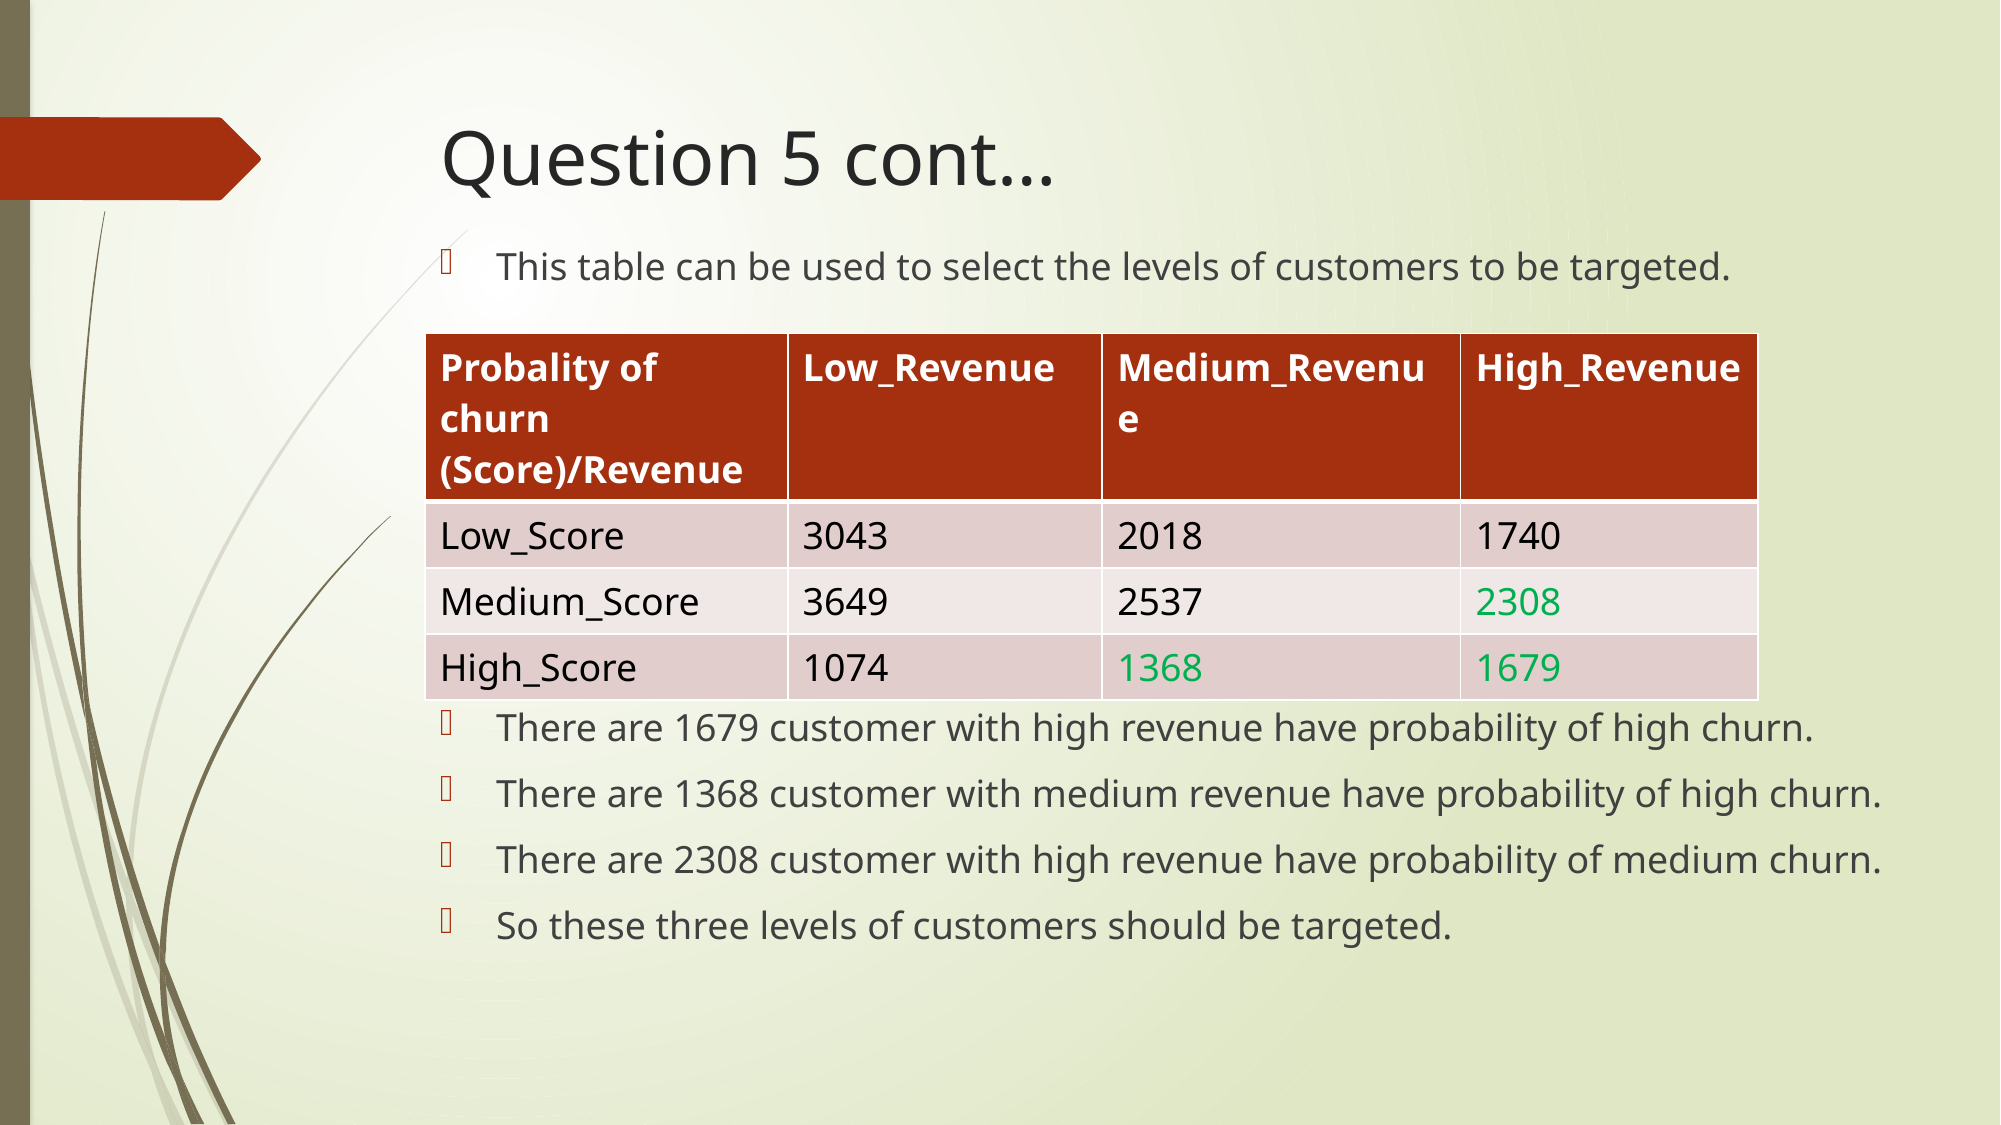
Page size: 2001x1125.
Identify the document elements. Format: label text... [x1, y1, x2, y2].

table_cell 1740 [1461, 504, 1757, 567]
table_cell 1679 [1461, 635, 1757, 699]
table_cell Medium_Score [426, 569, 787, 633]
table_cell 3043 [789, 504, 1101, 567]
table_header Low_Revenue [789, 334, 1101, 499]
table_header Medium_Revenue [1103, 334, 1460, 499]
table_cell 2308 [1461, 569, 1757, 633]
table_cell 3649 [789, 569, 1101, 633]
table_cell 1368 [1103, 635, 1460, 699]
table_header Probality of churn (Score)/Revenue [426, 334, 787, 499]
table_cell Low_Score [426, 504, 787, 567]
table_cell High_Score [426, 635, 787, 699]
table_cell 2537 [1103, 569, 1460, 633]
table_cell 2018 [1103, 504, 1460, 567]
list This table can be used to select the levels of customers to be targeted. There are 1679 customer with high revenue have probability of high churn. There are 1368 customer with medium revenue have probability of high churn. There are 2308 customer with high revenue have probability of medium churn. So these three levels of customers should be targeted. [424, 235, 1921, 1103]
table_header High_Revenue [1461, 334, 1757, 499]
table_cell 1074 [789, 635, 1101, 699]
title Question 5 cont… [425, 102, 1888, 235]
